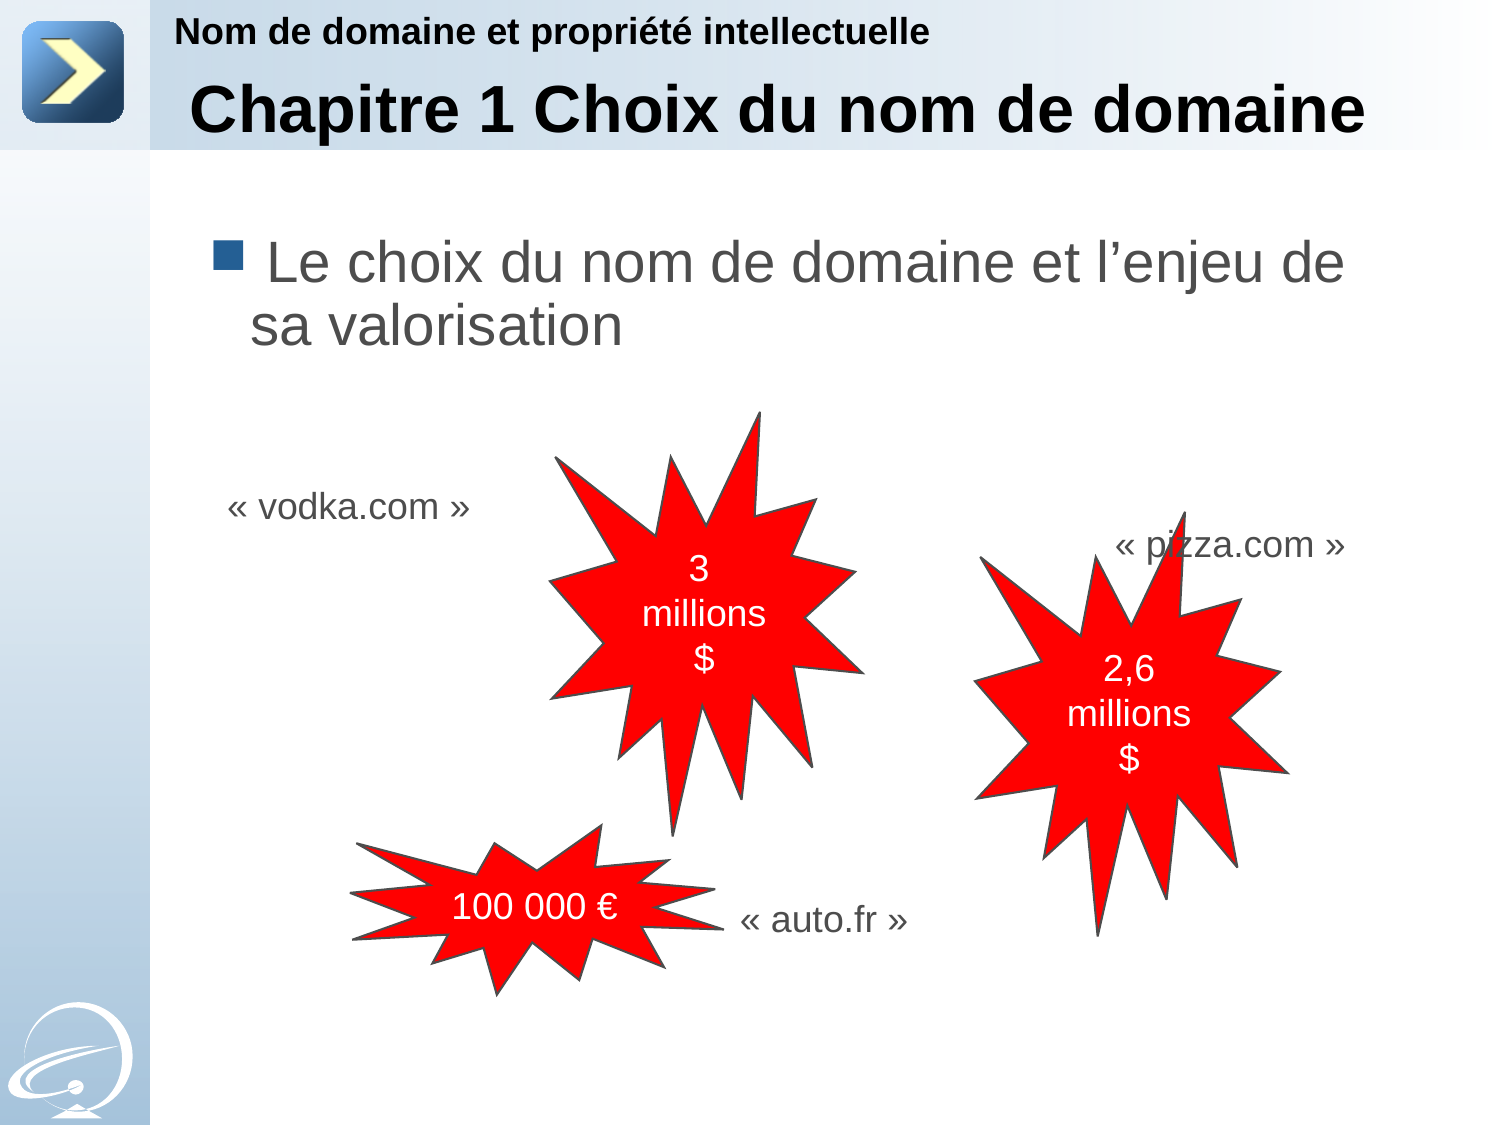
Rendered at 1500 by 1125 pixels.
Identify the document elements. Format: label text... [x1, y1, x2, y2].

title Chapitre 1 Choix du nom de domaine [174, 62, 1444, 149]
text_box « vodka.com » [212, 474, 513, 535]
text_box « auto.fr » [724, 887, 1025, 948]
text_box 2,6 millions $ [974, 556, 1288, 937]
text_box 100 000 € [349, 825, 724, 995]
text_box Le choix du nom de domaine et l’enjeu de sa valorisation [200, 224, 1438, 590]
text_box 3 millions $ [549, 411, 863, 837]
text_box « pizza.com » [1099, 512, 1400, 573]
text_box Nom de domaine et propriété intellectuelle [159, 0, 1500, 60]
picture [21, 19, 129, 127]
